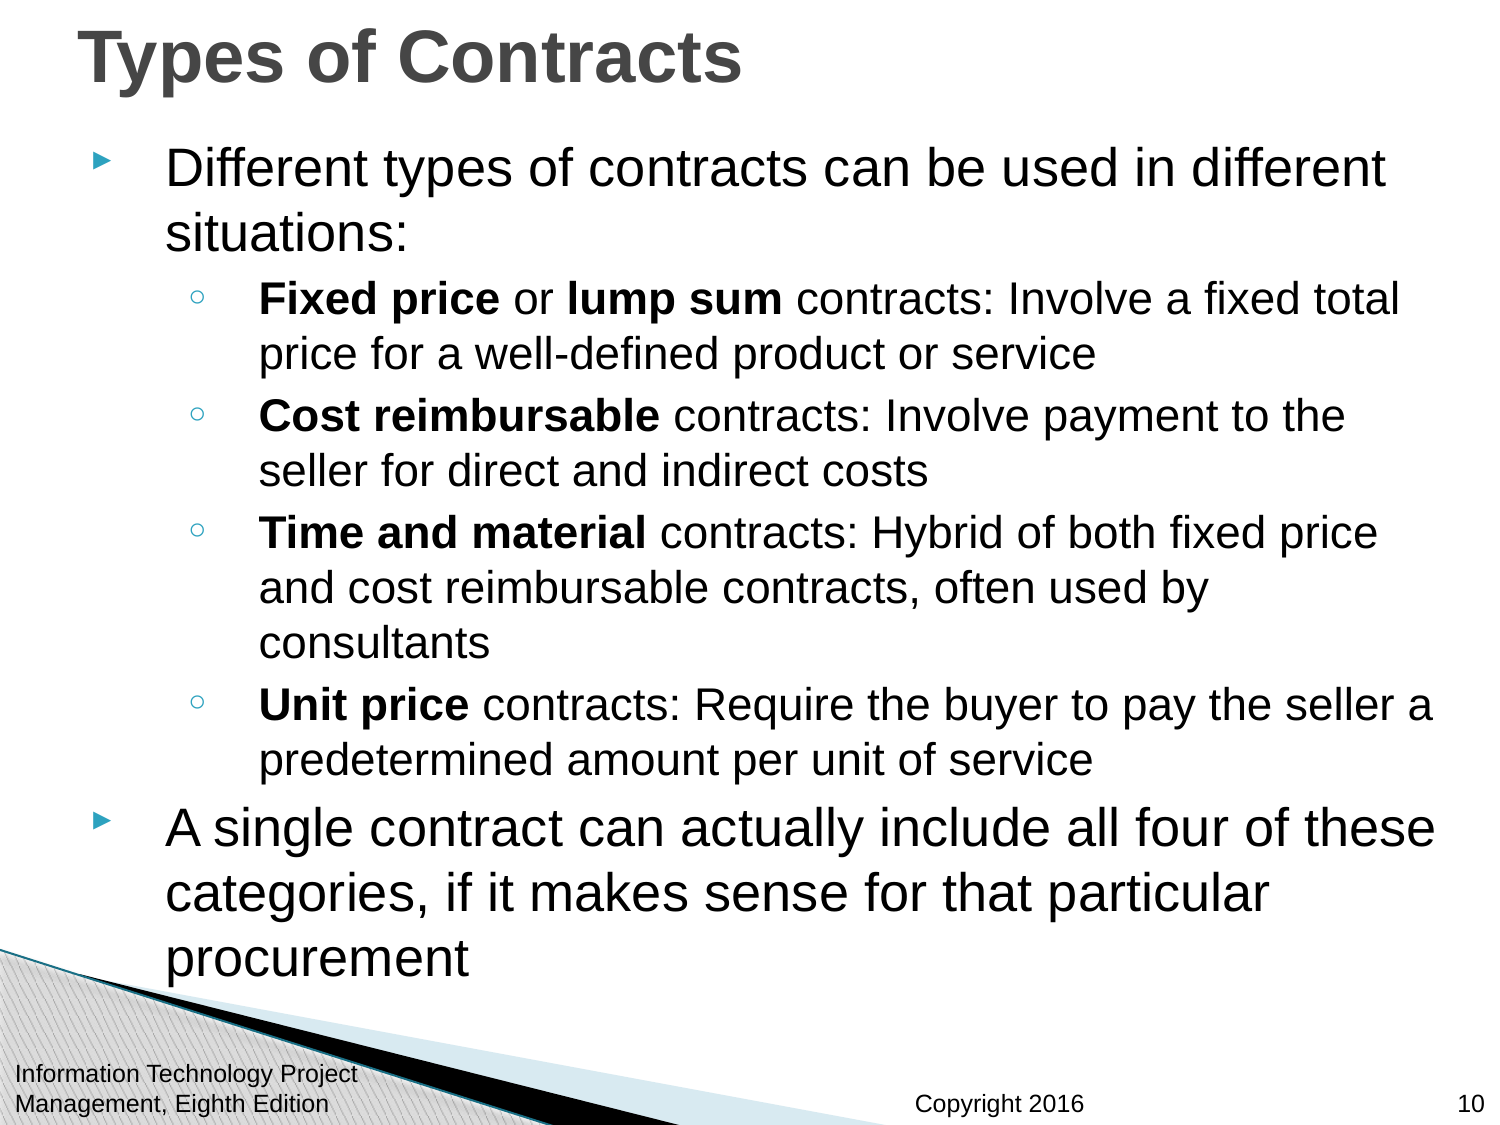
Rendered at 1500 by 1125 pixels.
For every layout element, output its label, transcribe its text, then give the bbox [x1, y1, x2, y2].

footer Information Technology Project Management, Eighth Edition [0, 1065, 425, 1125]
title Types of Contracts [62, 0, 1425, 105]
slide_number 10 [1408, 1065, 1500, 1125]
list Different types of contracts can be used in different situations: Fixed price or lump sum contracts: Involve a fixed total price for a well-defined product or service Cost reimbursable contracts: Involve payment to the seller for direct and indirect costs Time and material contracts: Hybrid of both fixed price and cost reimbursable contracts, often used by consultants Unit price contracts: Require the buyer to pay the seller a predetermined amount per unit of service A single contract can actually include all four of these categories, if it makes sense for that particular procurement [74, 124, 1463, 988]
